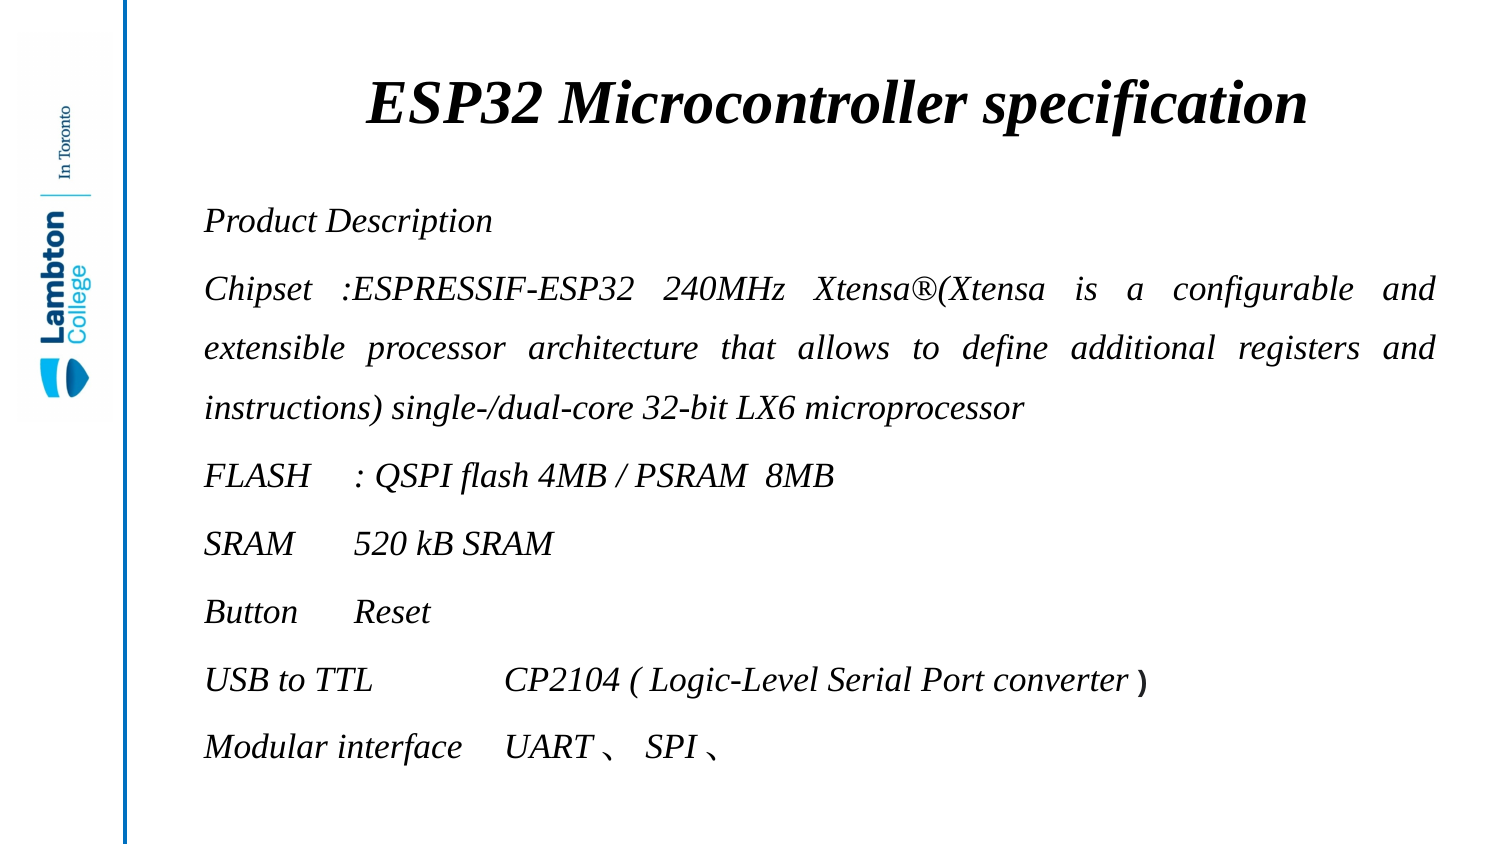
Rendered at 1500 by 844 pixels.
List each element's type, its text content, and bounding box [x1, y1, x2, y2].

picture [18, 33, 113, 422]
title ESP32 Microcontroller specification [209, 35, 1409, 161]
subtitle Product Description Chipset :ESPRESSIF-ESP32 240MHz Xtensa®(Xtensa is a configurable and extensible processor architecture that allows to define additional registers and instructions) single-/dual-core 32-bit LX6 microprocessor FLASH : QSPI flash 4MB / PSRAM 8MB SRAM 520 kB SRAM Button Reset USB to TTL CP2104 ( Logic-Level Serial Port converter ) Modular interface UART、SPI、 [192, 174, 1448, 836]
